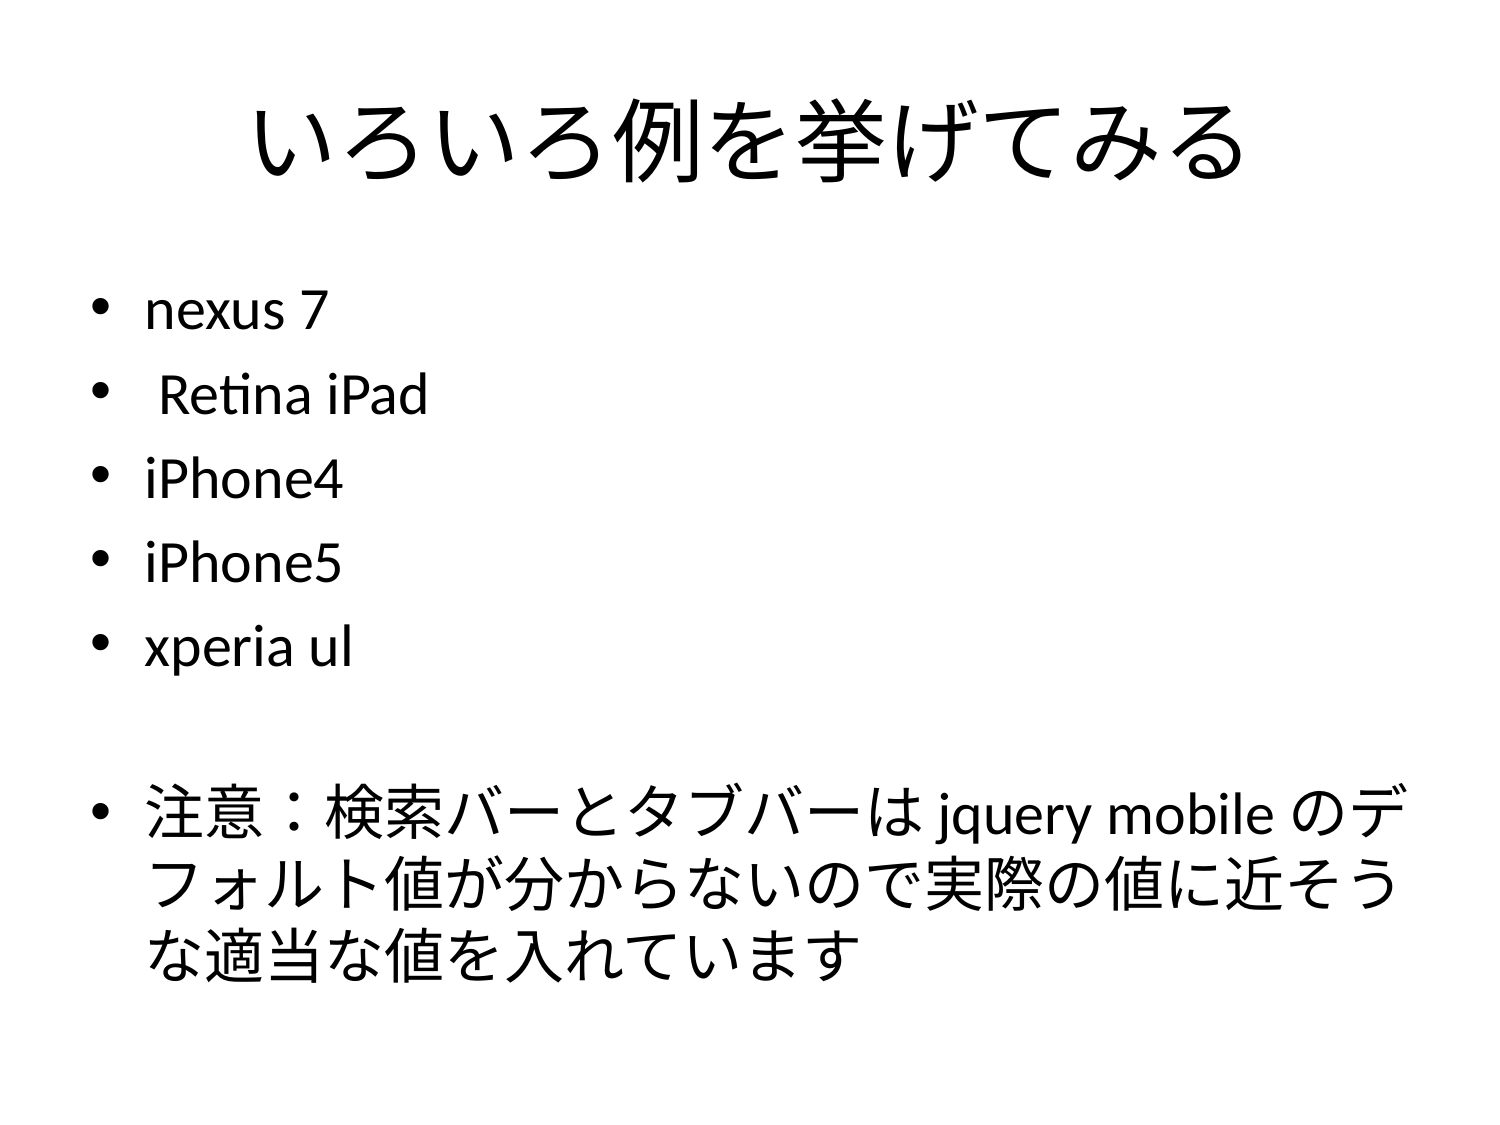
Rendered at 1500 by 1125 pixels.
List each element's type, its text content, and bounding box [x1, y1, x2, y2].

list nexus 7 Retina iPad iPhone4 iPhone5 xperia ul 注意：検索バーとタブバーはjquery mobileのデフォルト値が分からないので実際の値に近そうな適当な値を入れています [75, 262, 1425, 1005]
title いろいろ例を挙げてみる [75, 45, 1425, 233]
